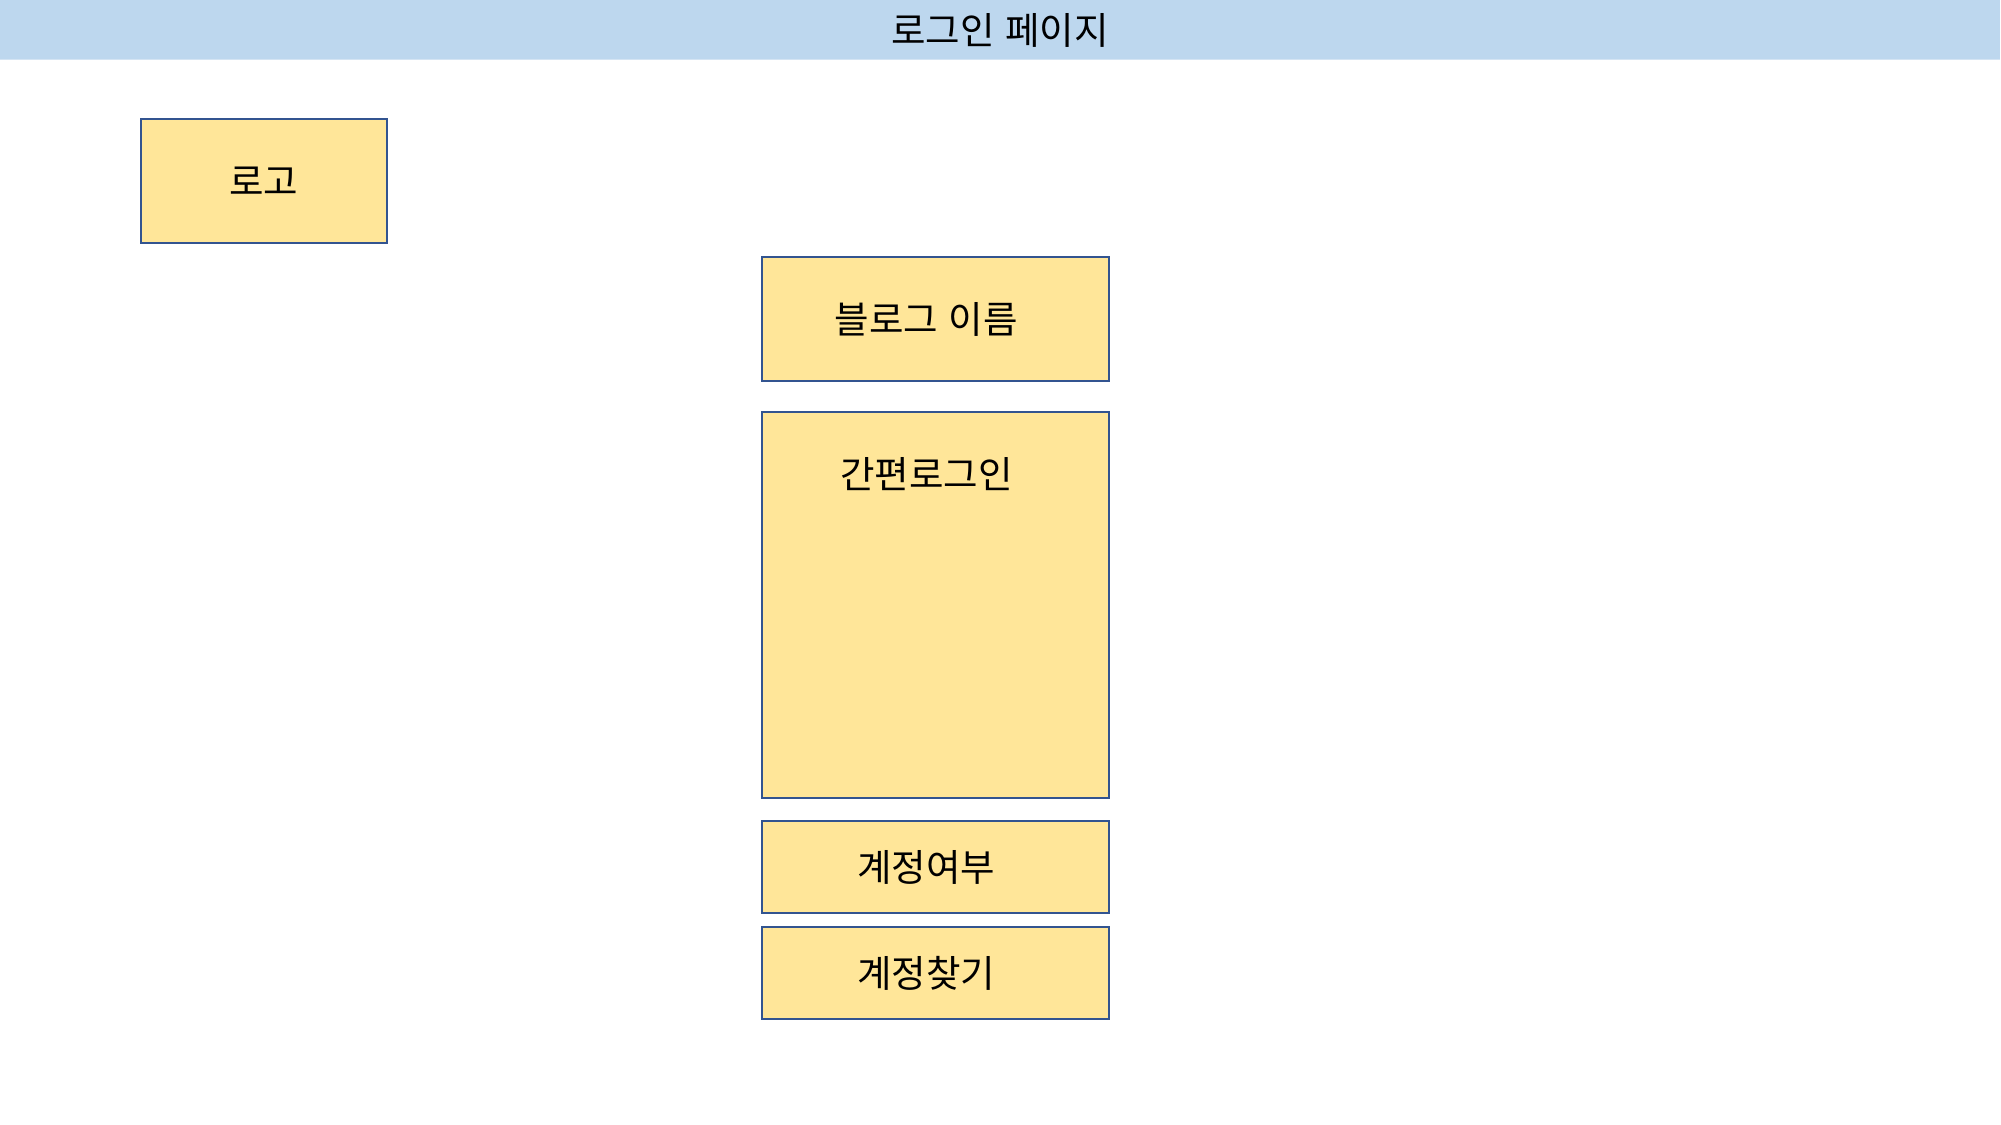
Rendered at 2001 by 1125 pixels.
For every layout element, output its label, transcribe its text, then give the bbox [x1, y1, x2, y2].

text_box 블로그 이름 [782, 288, 1070, 349]
text_box [761, 256, 1110, 382]
text_box 계정여부 [782, 836, 1070, 897]
text_box 간편로그인 [782, 443, 1070, 504]
text_box [761, 926, 1110, 1020]
text_box [761, 820, 1110, 914]
text_box 로고 [162, 150, 366, 211]
text_box 로그인 페이지 [0, 0, 2000, 60]
text_box [761, 411, 1110, 799]
text_box [140, 118, 388, 244]
text_box 계정찾기 [782, 942, 1070, 1003]
